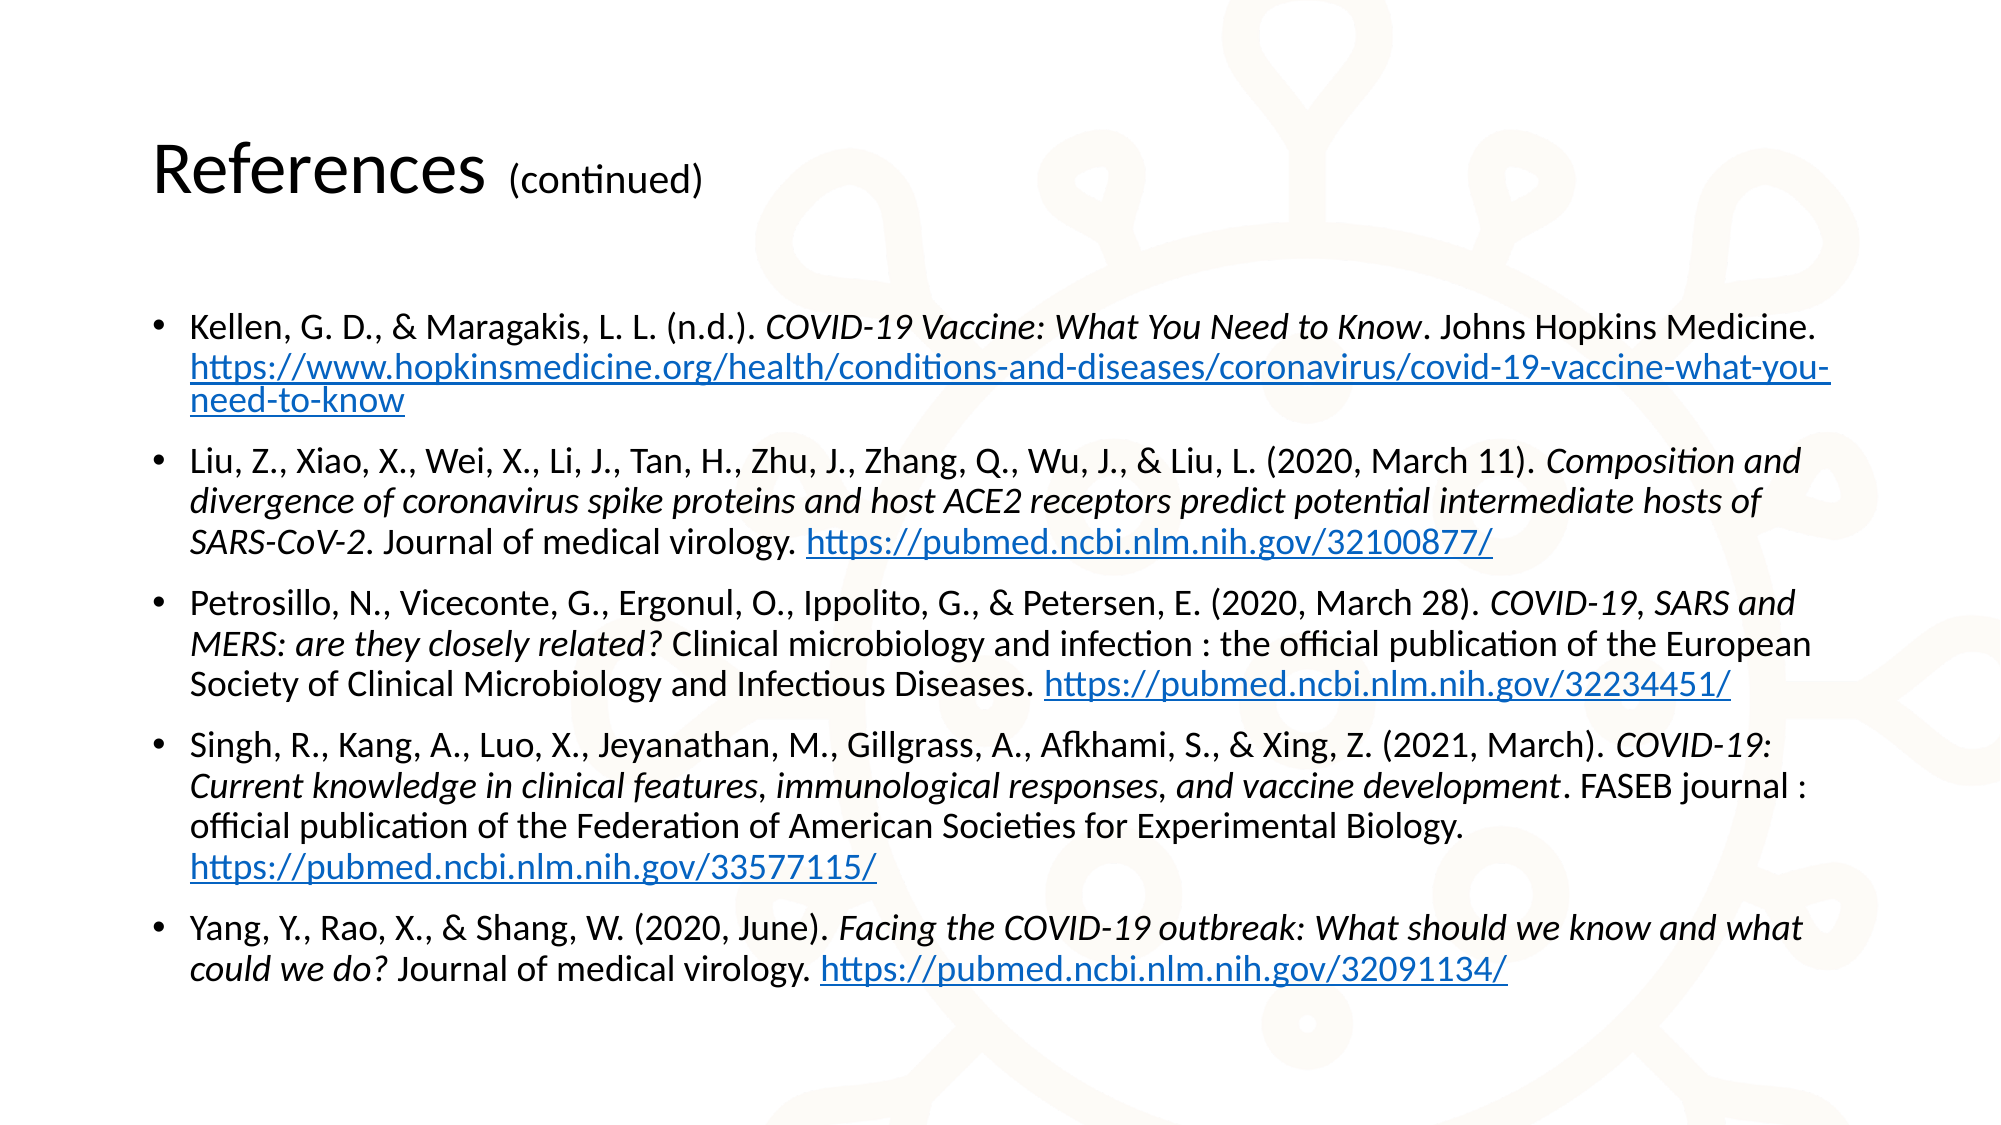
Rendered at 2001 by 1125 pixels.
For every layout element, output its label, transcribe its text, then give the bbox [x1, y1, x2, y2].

title References (continued) [137, 59, 554, 267]
picture [554, 0, 2000, 1125]
list Kellen, G. D., & Maragakis, L. L. (n.d.). COVID-19 Vaccine: What You Need to Know. Johns Hopkins Medicine. https://www.hopkinsmedicine.org/health/conditions-and-diseases/coronavirus/covid-19-vaccine-what-you-need-to-know Liu, Z., Xiao, X., Wei, X., Li, J., Tan, H., Zhu, J., Zhang, Q., Wu, J., & Liu, L. (2020, March 11). Composition and divergence of coronavirus spike proteins and host ACE2 receptors predict potential intermediate hosts of SARS-CoV-2. Journal of medical virology. https://pubmed.ncbi.nlm.nih.gov/32100877/ Petrosillo, N., Viceconte, G., Ergonul, O., Ippolito, G., & Petersen, E. (2020, March 28). COVID-19, SARS and MERS: are they closely related? Clinical microbiology and infection : the official publication of the European Society of Clinical Microbiology and Infectious Diseases. https://pubmed.ncbi.nlm.nih.gov/32234451/ Singh, R., Kang, A., Luo, X., Jeyanathan, M., Gillgrass, A., Afkhami, S., & Xing, Z. (2021, March). COVID-19: Current knowledge in clinical features, immunological responses, and vaccine development. FASEB journal : official publication of the Federation of American Societies for Experimental Biology. https://pubmed.ncbi.nlm.nih.gov/33577115/ Yang, Y., Rao, X., & Shang, W. (2020, June). Facing the COVID-19 outbreak: What should we know and what could we do? Journal of medical virology. https://pubmed.ncbi.nlm.nih.gov/32091134/ [137, 299, 554, 1014]
